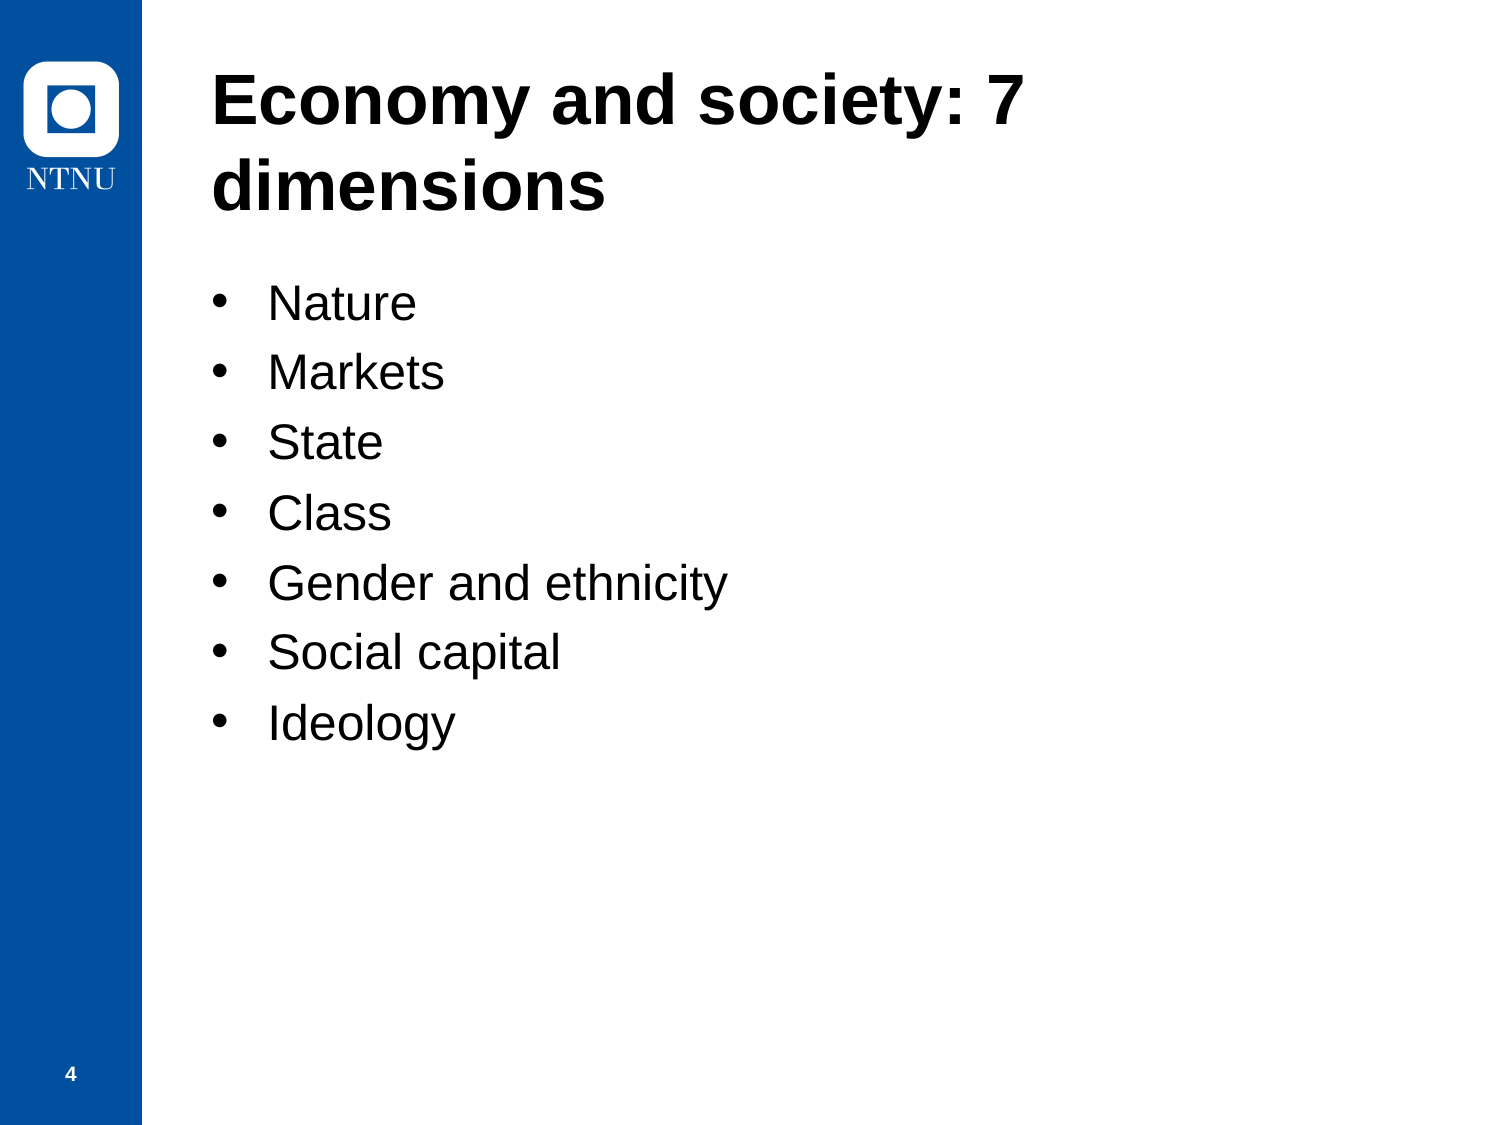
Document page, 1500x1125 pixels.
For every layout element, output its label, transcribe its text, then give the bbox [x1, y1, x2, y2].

title Economy and society: 7 dimensions [195, 45, 1412, 233]
picture [0, 0, 142, 1125]
list Nature Markets State Class Gender and ethnicity Social capital Ideology [195, 262, 1412, 1005]
